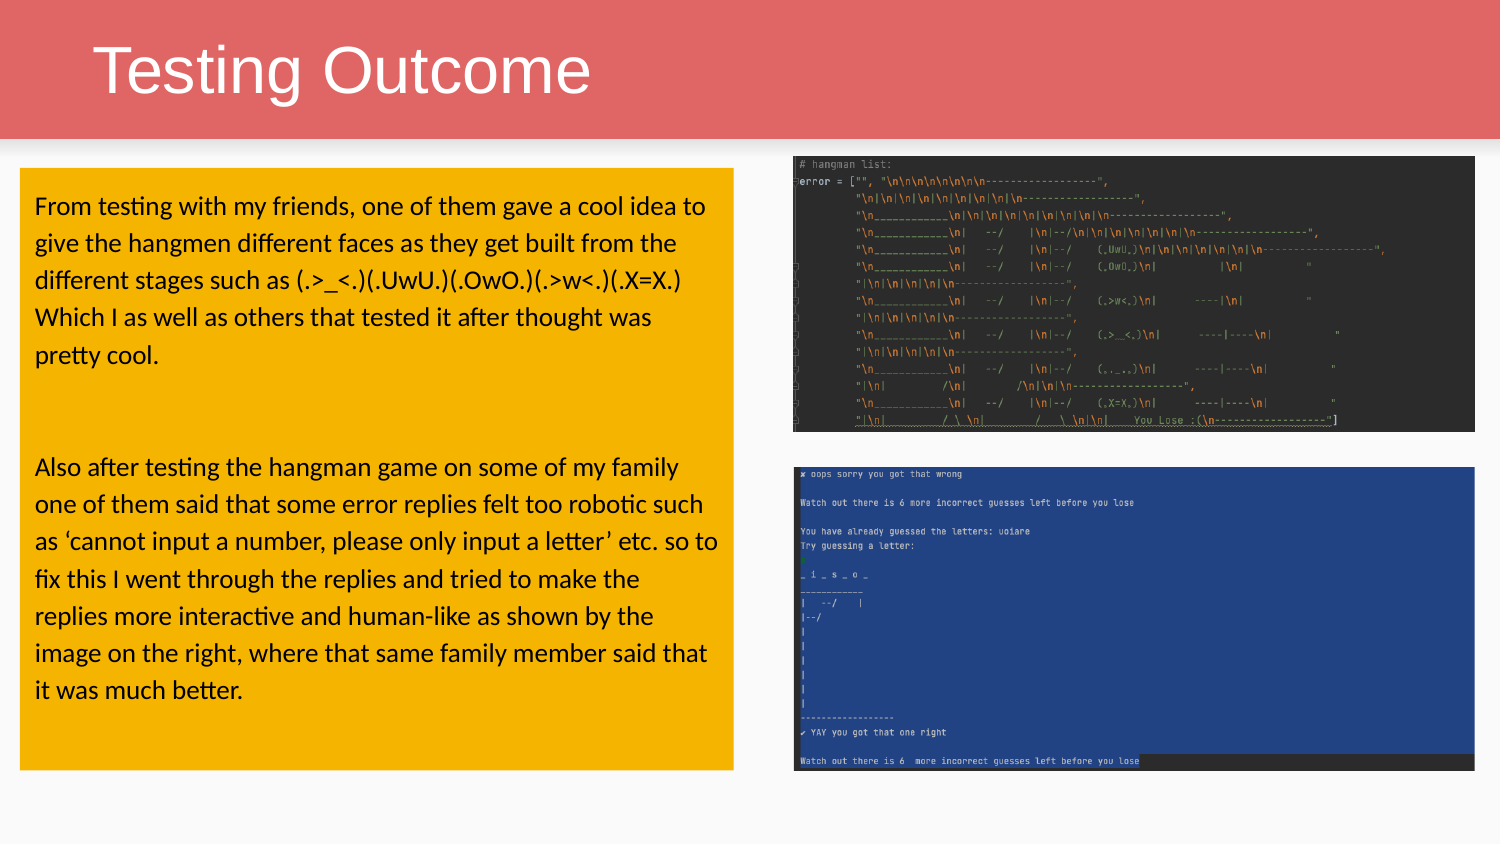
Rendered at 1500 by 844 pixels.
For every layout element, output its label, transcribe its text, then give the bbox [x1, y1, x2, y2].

title Testing Outcome [77, 0, 1427, 123]
picture [793, 467, 1475, 771]
picture [793, 156, 1475, 433]
list From testing with my friends, one of them gave a cool idea to give the hangmen different faces as they get built from the different stages such as (.>_<.)(.UwU.)(.OwO.)(.>w<.)(.X=X.) Which I as well as others that tested it after thought was pretty cool. Also after testing the hangman game on some of my family one of them said that some error replies felt too robotic such as ‘cannot input a number, please only input a letter’ etc. so to fix this I went through the replies and tried to make the replies more interactive and human-like as shown by the image on the right, where that same family member said that it was much better. [19, 167, 734, 771]
